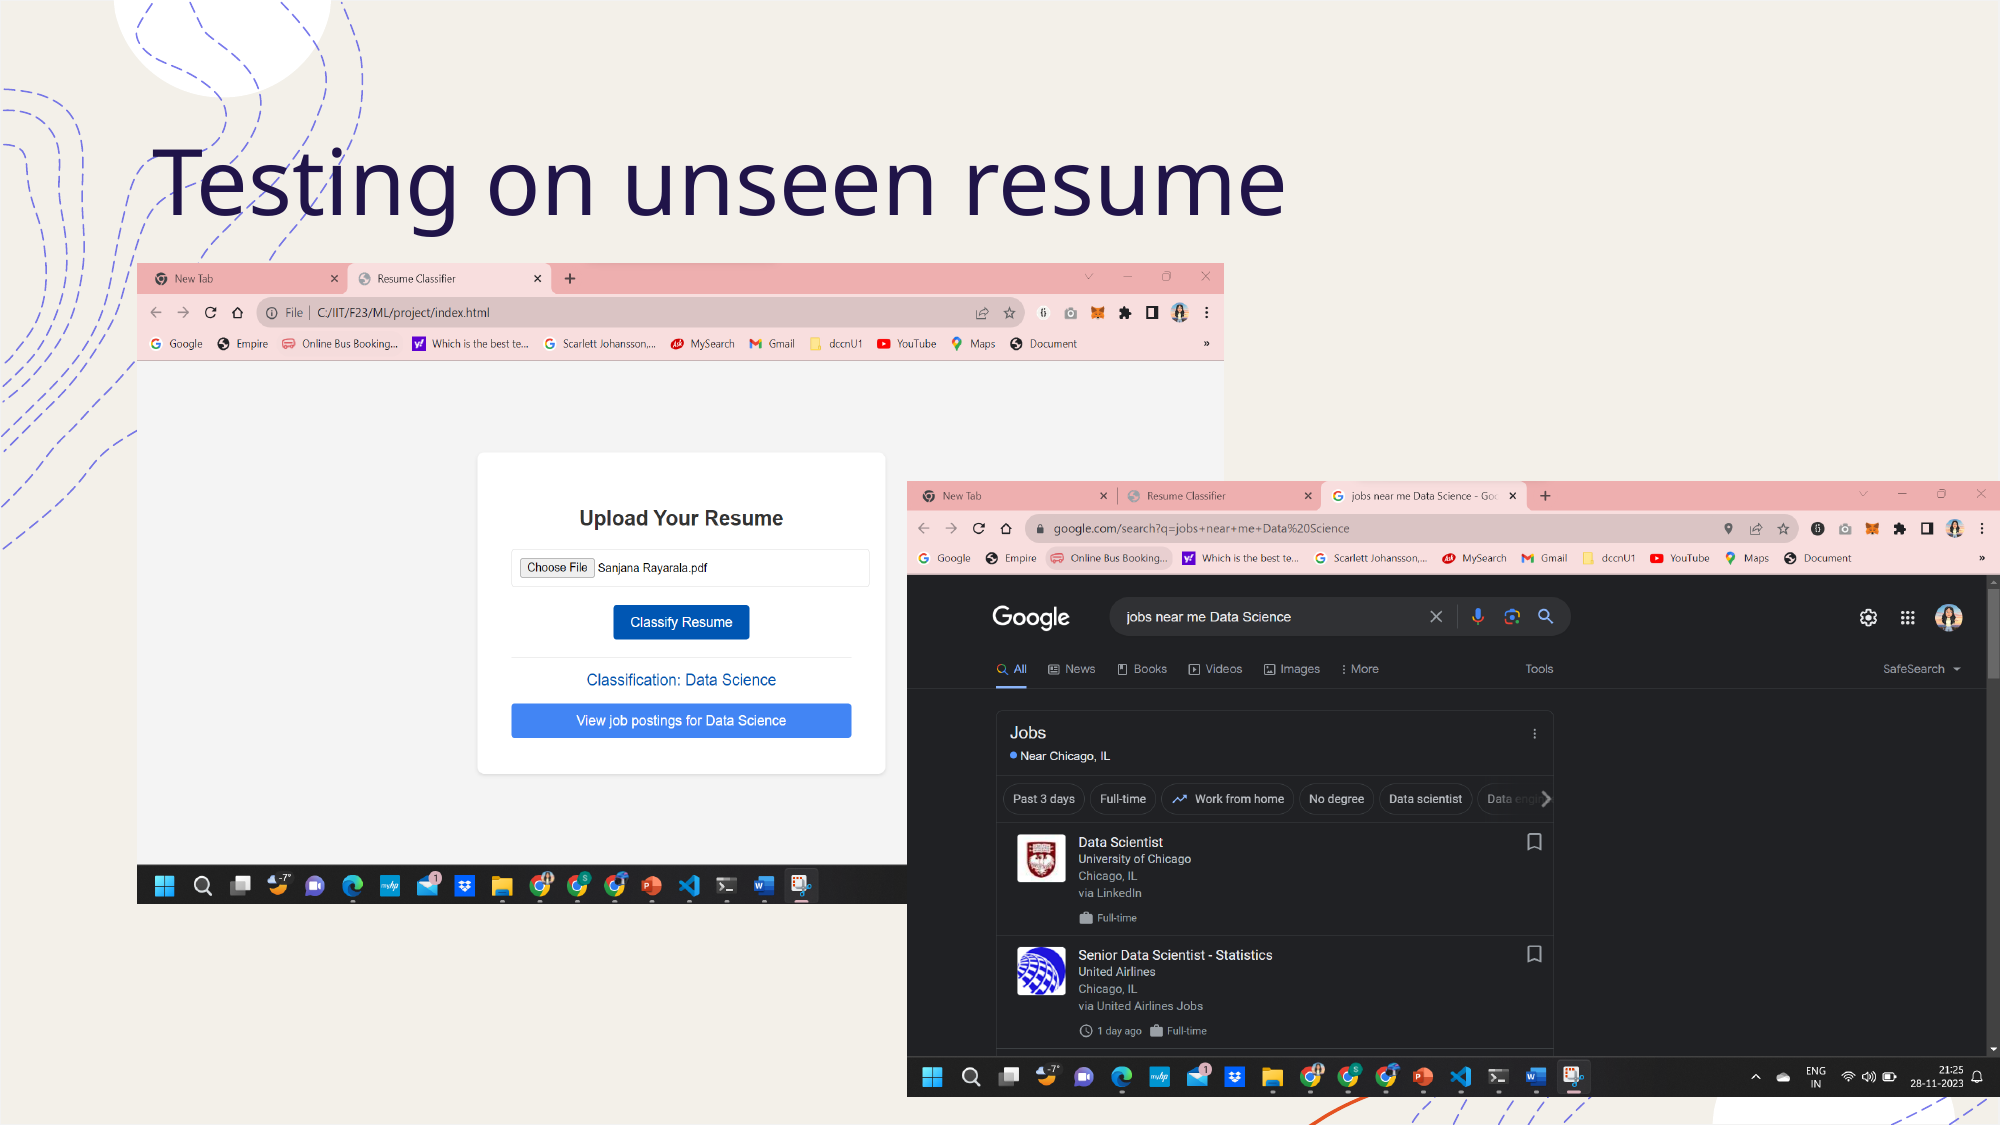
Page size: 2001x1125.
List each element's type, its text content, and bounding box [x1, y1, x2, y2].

picture [137, 263, 2000, 1097]
title Testing on unseen resume [137, 70, 1863, 288]
